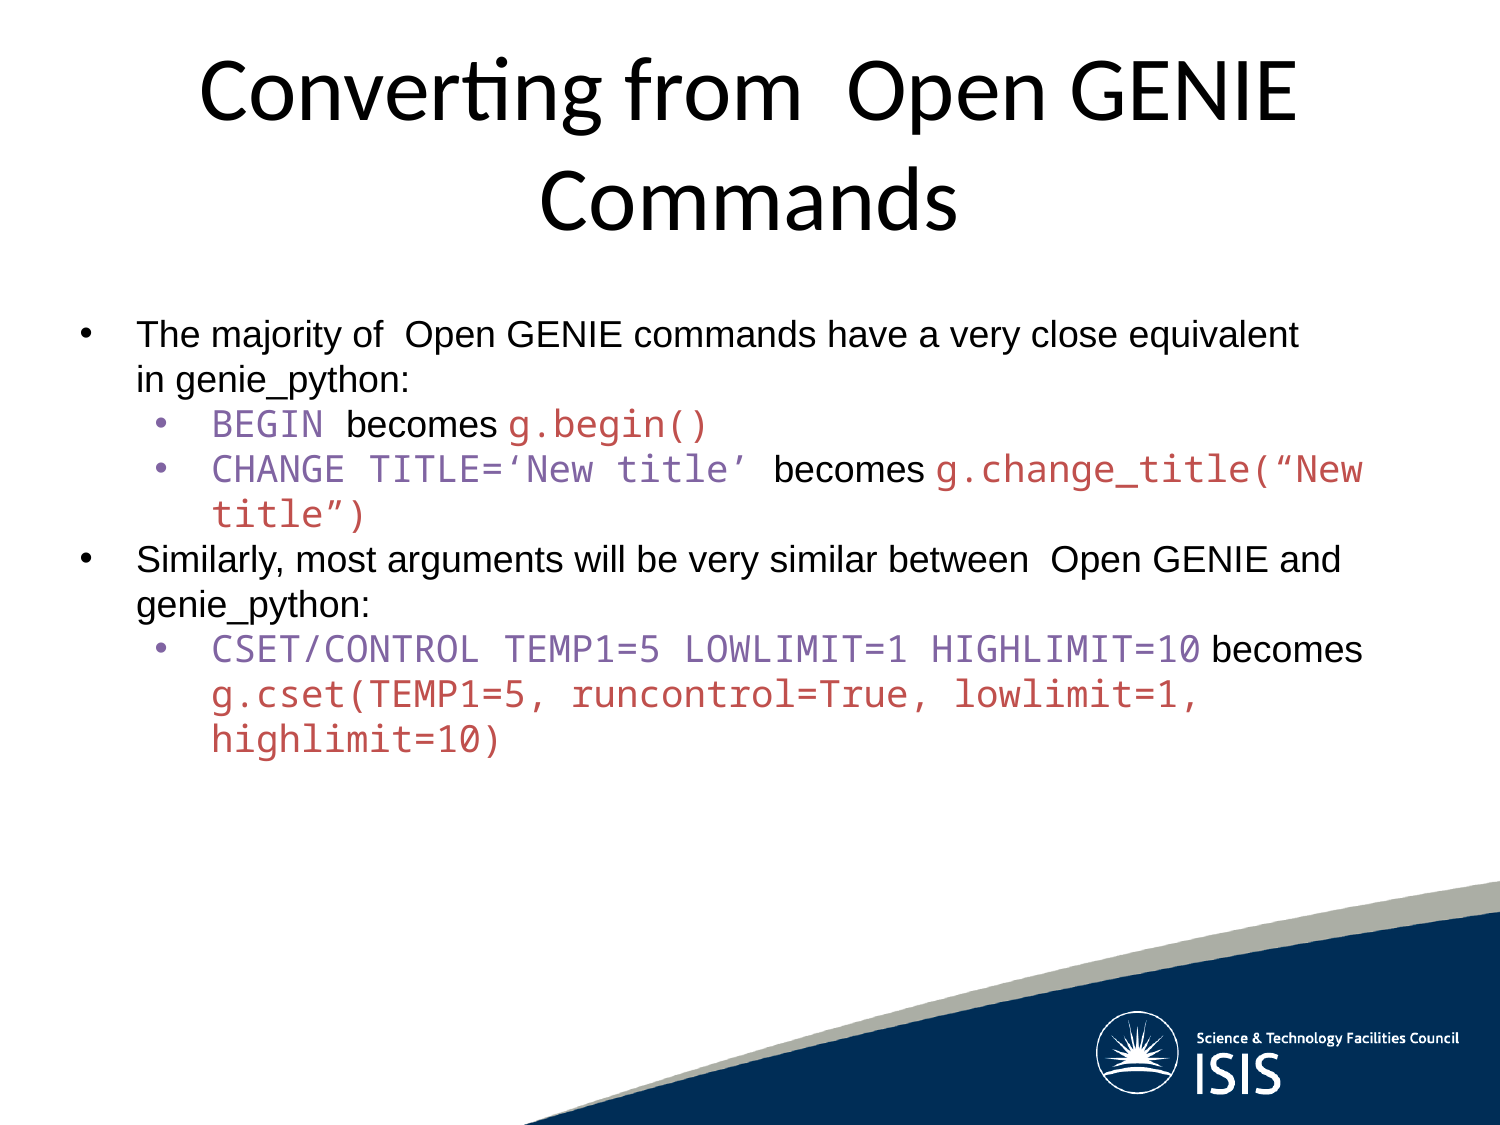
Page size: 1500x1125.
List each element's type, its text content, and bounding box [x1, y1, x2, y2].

text_box The majority of Open GENIE commands have a very close equivalent in genie_python: BEGIN becomes g.begin() CHANGE TITLE=‘New title’ becomes g.change_title(“New title”) Similarly, most arguments will be very similar between Open GENIE and genie_python: CSET/CONTROL TEMP1=5 LOWLIMIT=1 HIGHLIMIT=10 becomes g.cset(TEMP1=5, runcontrol=True, lowlimit=1, highlimit=10) [64, 302, 1459, 768]
picture [0, 879, 1500, 1125]
title Converting from Open GENIE Commands [75, 45, 1425, 233]
